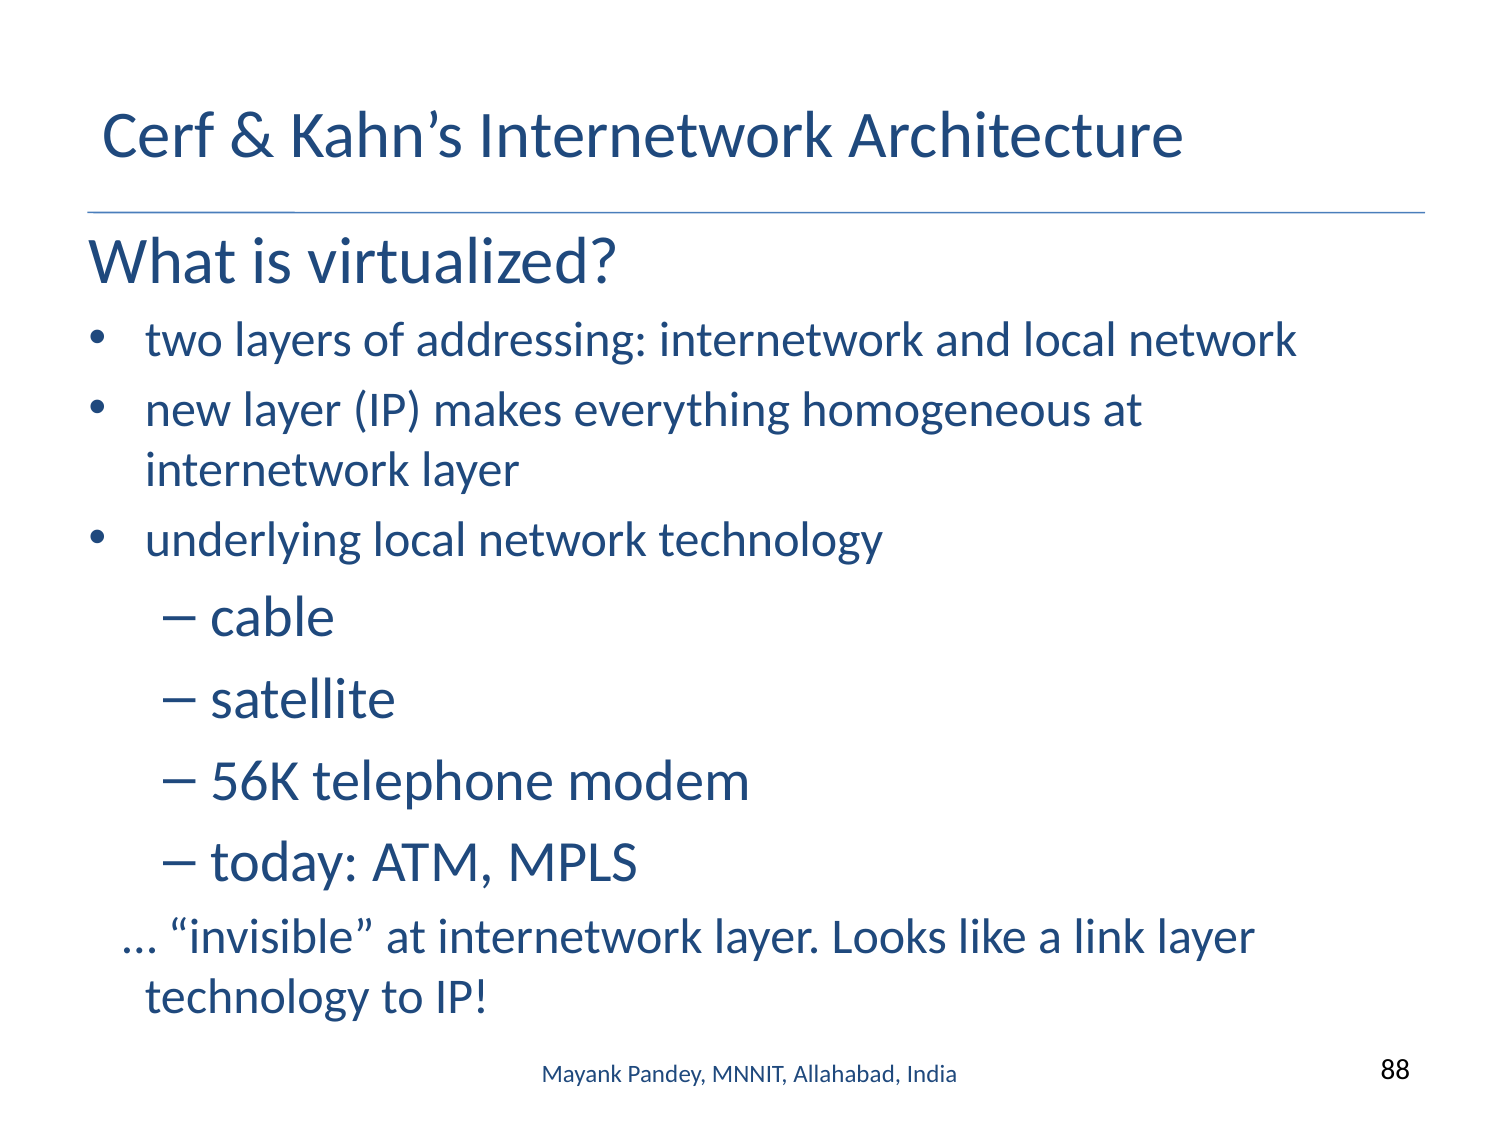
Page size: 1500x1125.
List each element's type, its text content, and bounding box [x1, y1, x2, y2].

list What is virtualized? two layers of addressing: internetwork and local network new layer (IP) makes everything homogeneous at internetwork layer underlying local network technology cable satellite 56K telephone modem today: ATM, MPLS … “invisible” at internetwork layer. Looks like a link layer technology to IP! [73, 209, 1349, 973]
title Cerf & Kahn’s Internetwork Architecture [87, 37, 1424, 226]
slide_number 88 [1312, 1042, 1425, 1103]
footer Mayank Pandey, MNNIT, Allahabad, India [512, 1042, 988, 1103]
